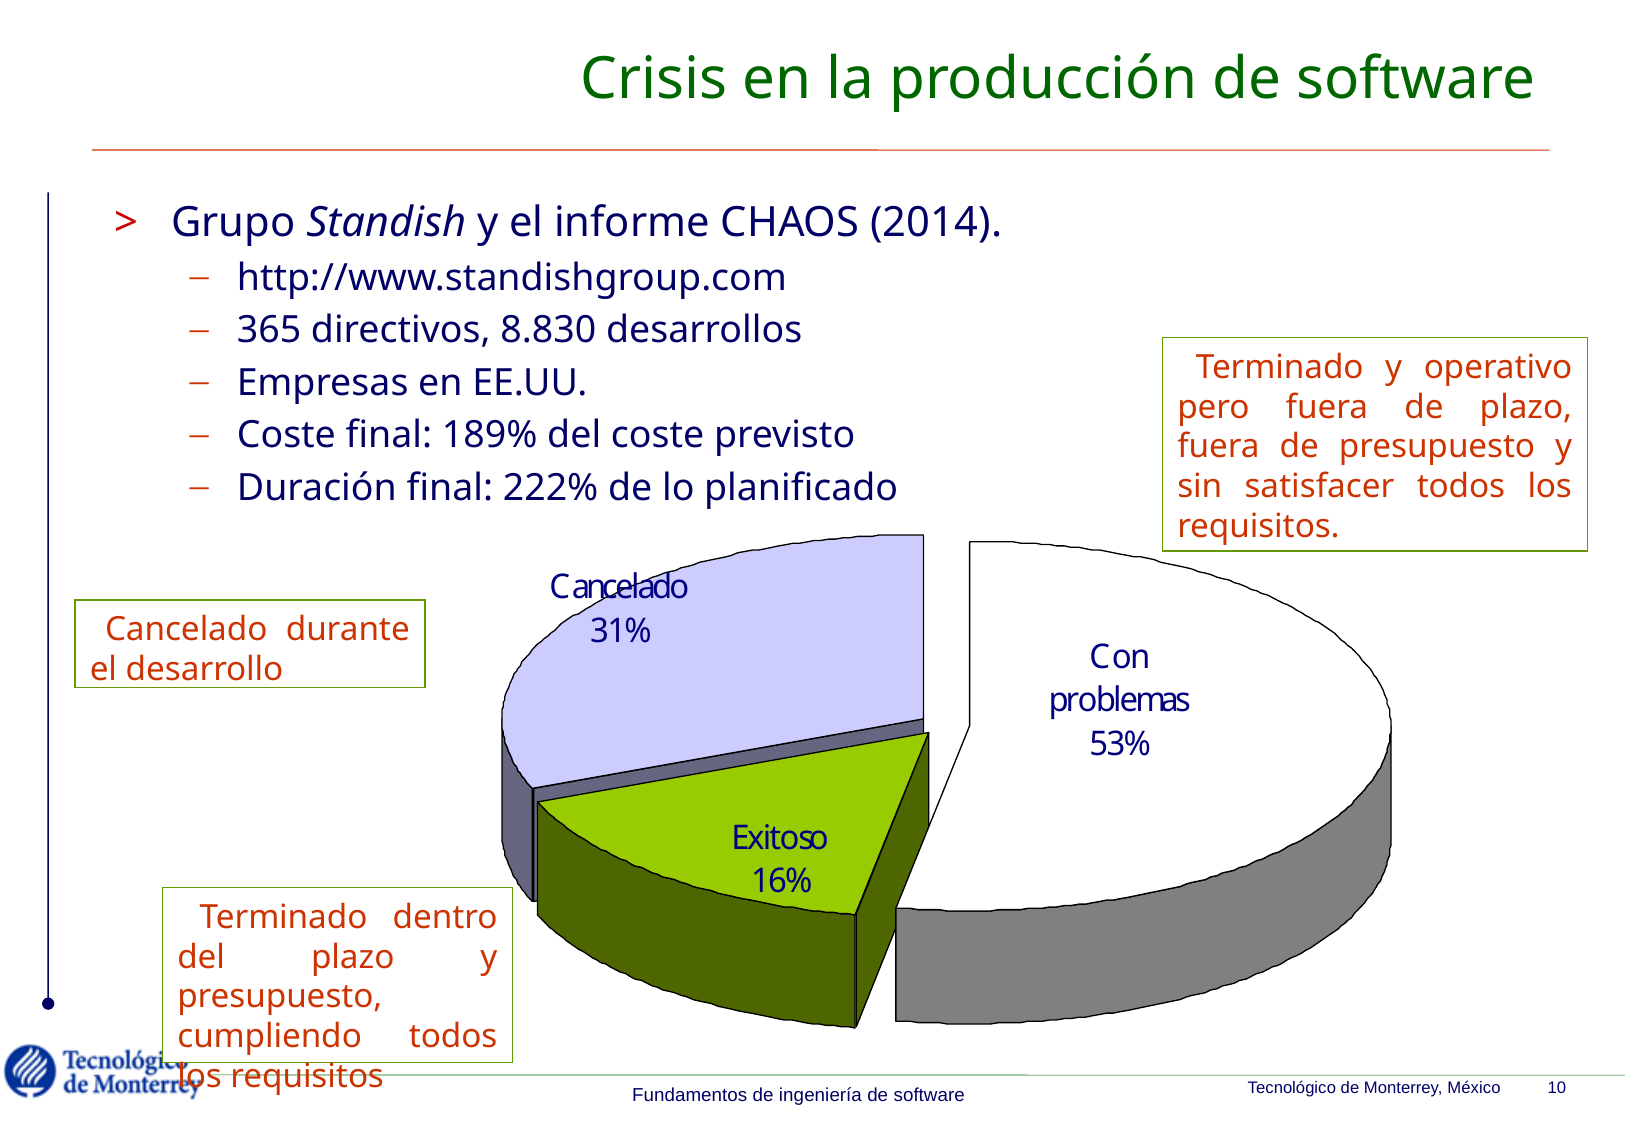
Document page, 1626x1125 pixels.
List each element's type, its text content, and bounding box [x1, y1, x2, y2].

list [462, 519, 1442, 1045]
list Grupo Standish y el informe CHAOS (2014). http://www.standishgroup.com 365 directivos, 8.830 desarrollos Empresas en EE.UU. Coste final: 189% del coste previsto Duración final: 222% de lo planificado [99, 187, 1043, 1050]
picture [0, 1043, 210, 1107]
text_box Terminado dentro del plazo y presupuesto, cumpliendo todos los requisitos [162, 887, 513, 1063]
text_box Cancelado durante el desarrollo [75, 599, 425, 688]
title Crisis en la producción de software [99, 12, 1550, 138]
text_box Terminado y operativo pero fuera de plazo, fuera de presupuesto y sin satisfacer todos los requisitos. [1162, 337, 1588, 552]
